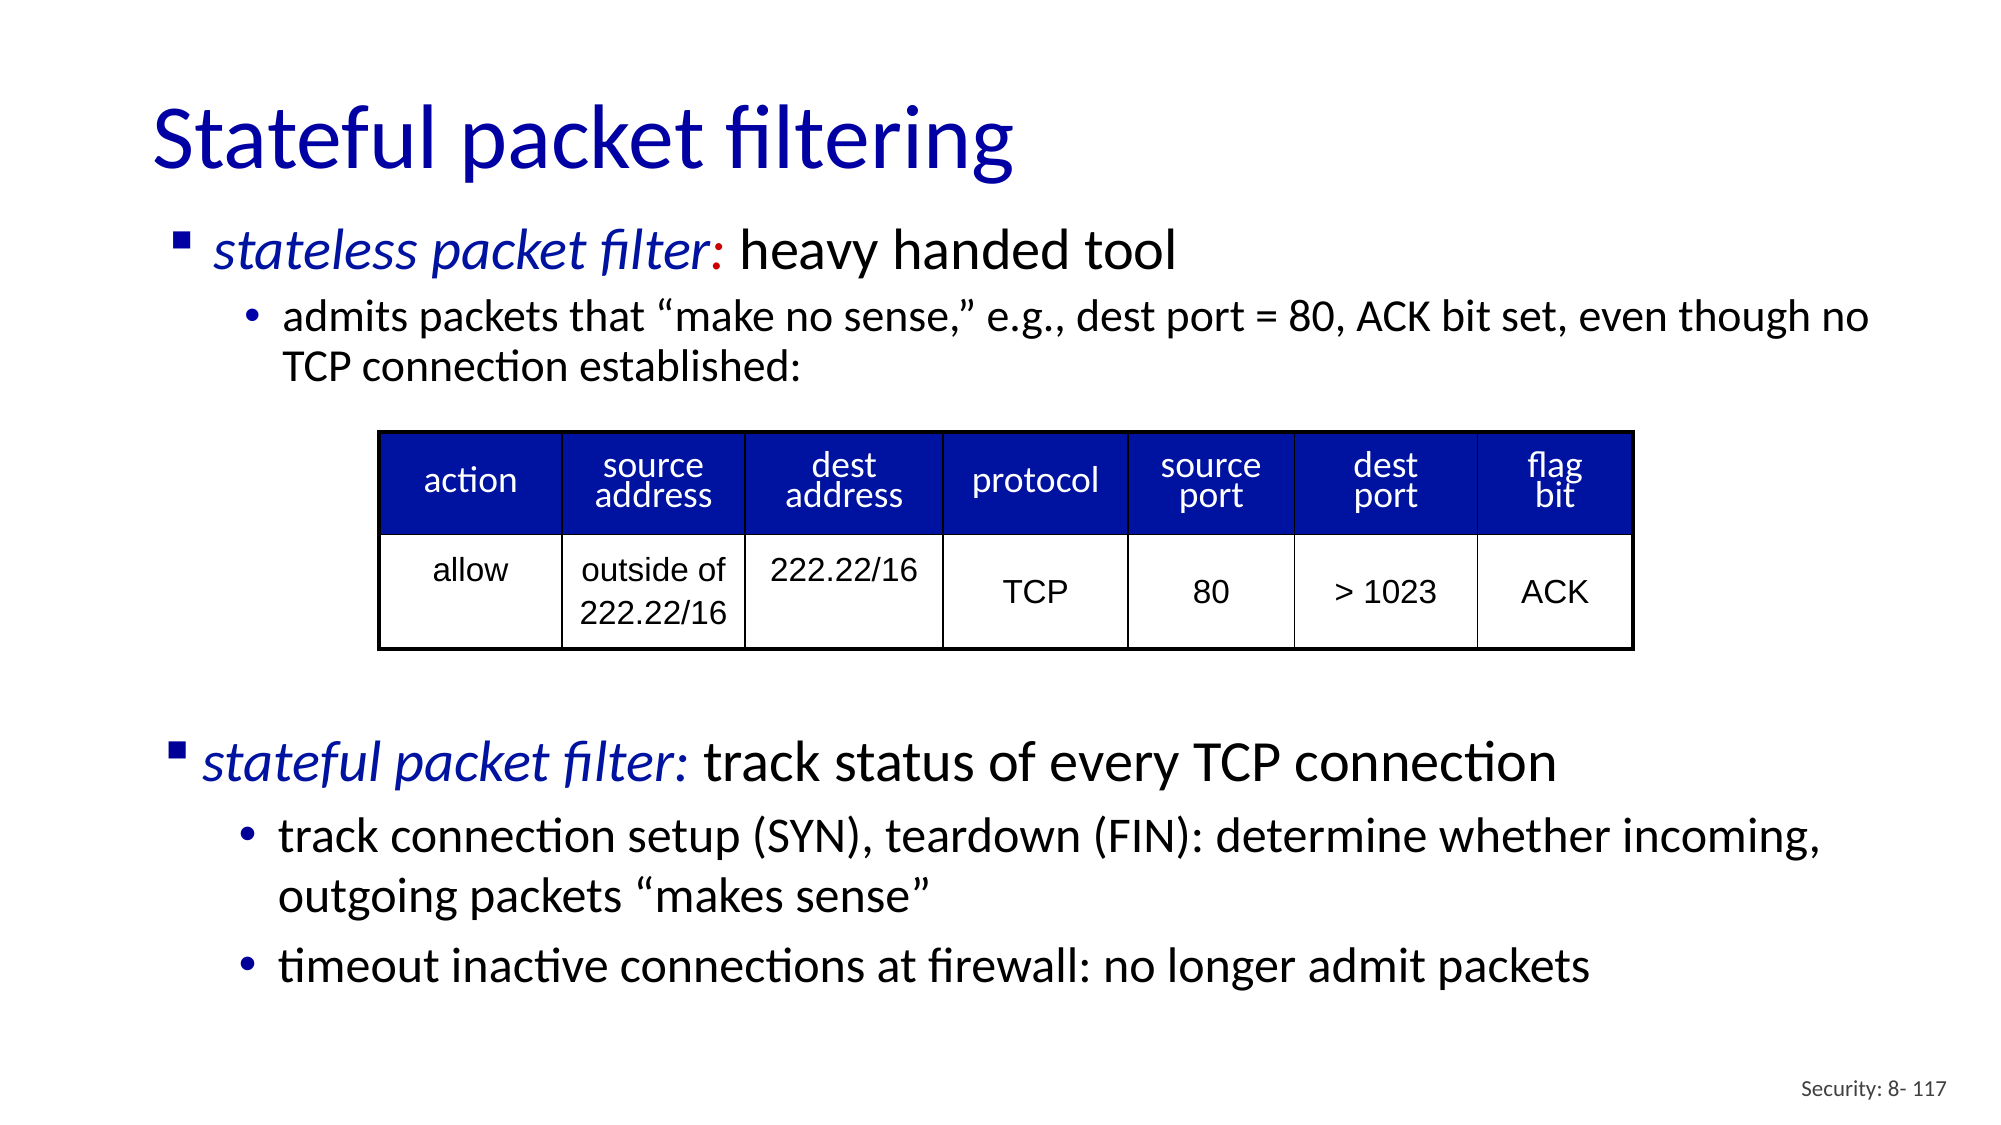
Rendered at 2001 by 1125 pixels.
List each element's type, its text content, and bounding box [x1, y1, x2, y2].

table_cell TCP [944, 535, 1127, 647]
table_cell ACK [1478, 535, 1631, 647]
table_header dest port [1295, 434, 1477, 534]
table_header source port [1129, 434, 1294, 534]
text_box Stateful packet filtering [137, 65, 1863, 213]
table_cell 222.22/16 [746, 535, 942, 647]
table_cell 80 [1129, 535, 1294, 647]
slide_number Security: 8- 117 [1512, 1056, 1963, 1117]
table_cell allow [381, 535, 561, 647]
table_header source address [563, 434, 744, 534]
table_cell > 1023 [1295, 535, 1477, 647]
table_header flag bit [1478, 434, 1631, 534]
table_header dest address [746, 434, 942, 534]
text_box stateful packet filter: track status of every TCP connection track connection setup (SYN), teardown (FIN): determine whether incoming, outgoing packets “makes sense” timeout inactive connections at firewall: no longer admit packets [149, 715, 1908, 987]
table_header action [381, 434, 561, 534]
text_box stateless packet filter: heavy handed tool admits packets that “make no sense,” e.g., dest port = 80, ACK bit set, even though no TCP connection established: [153, 211, 1930, 966]
table_cell outside of 222.22/16 [563, 535, 744, 647]
table_header protocol [944, 434, 1127, 534]
